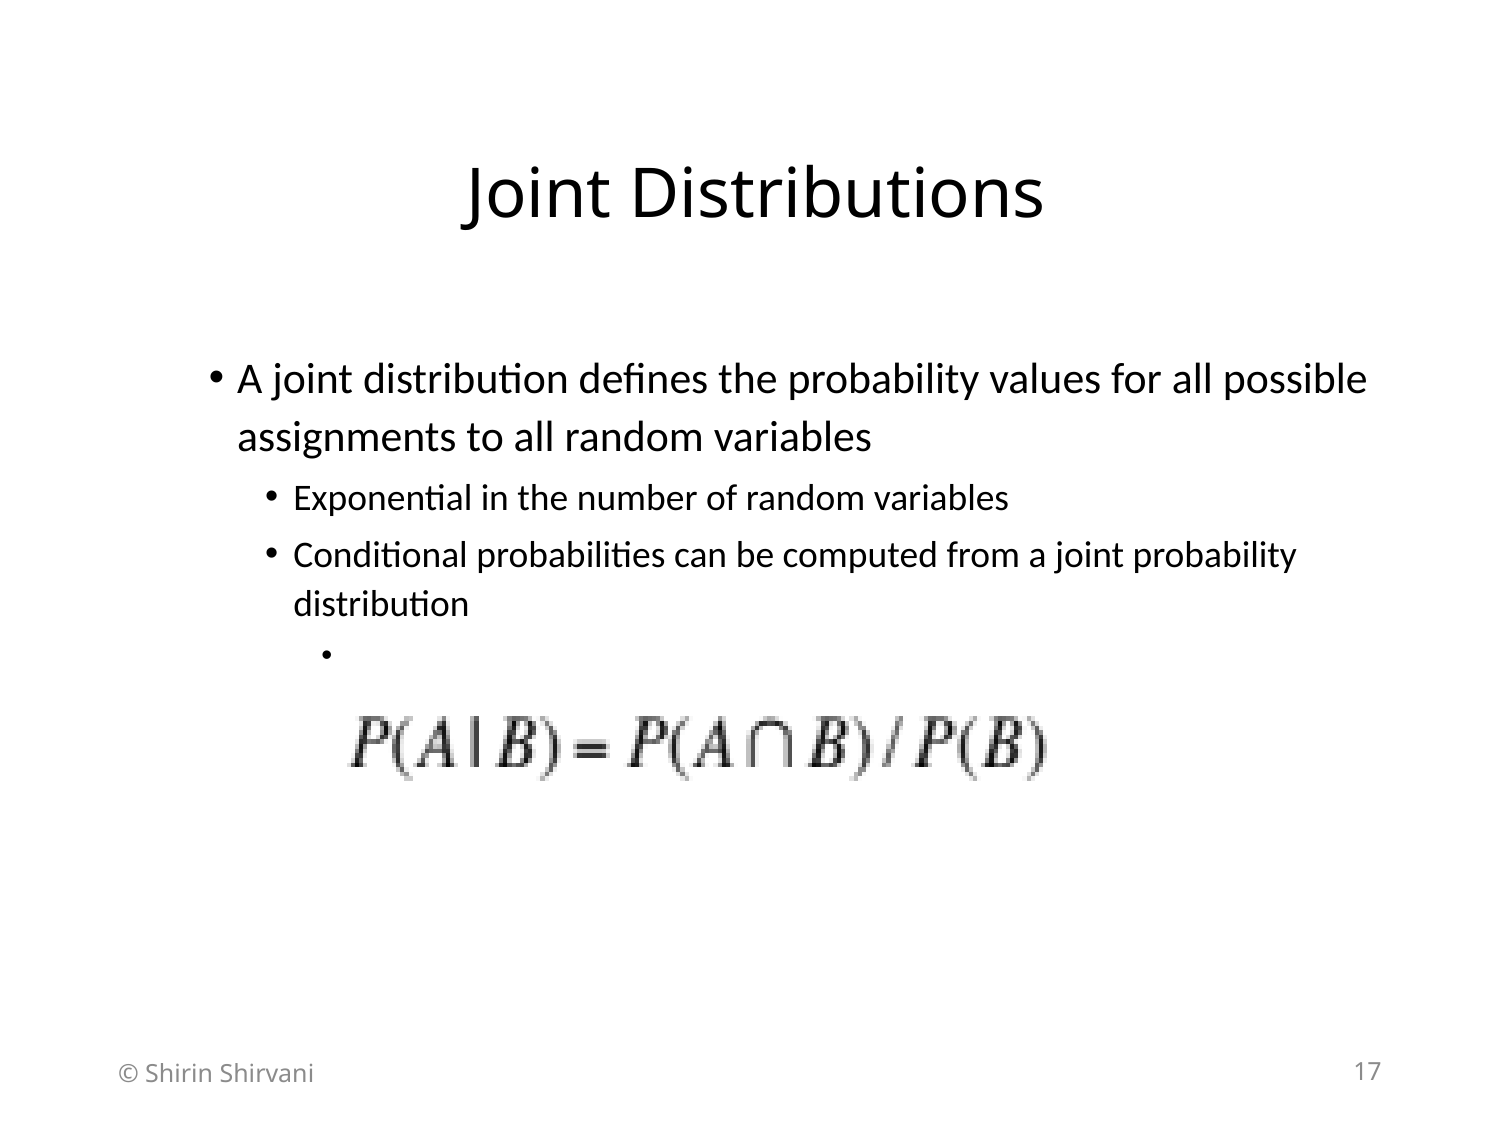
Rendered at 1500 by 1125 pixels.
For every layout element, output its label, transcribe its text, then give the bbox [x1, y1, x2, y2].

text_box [339, 703, 1056, 791]
list A joint distribution defines the probability values for all possible assignments to all random variables Exponential in the number of random variables Conditional probabilities can be computed from a joint probability distribution [193, 337, 1469, 1082]
title Joint Distributions [212, 101, 1300, 289]
slide_number © Shirin Shirvani [103, 1042, 441, 1103]
slide_number 17 [1059, 1042, 1397, 1103]
